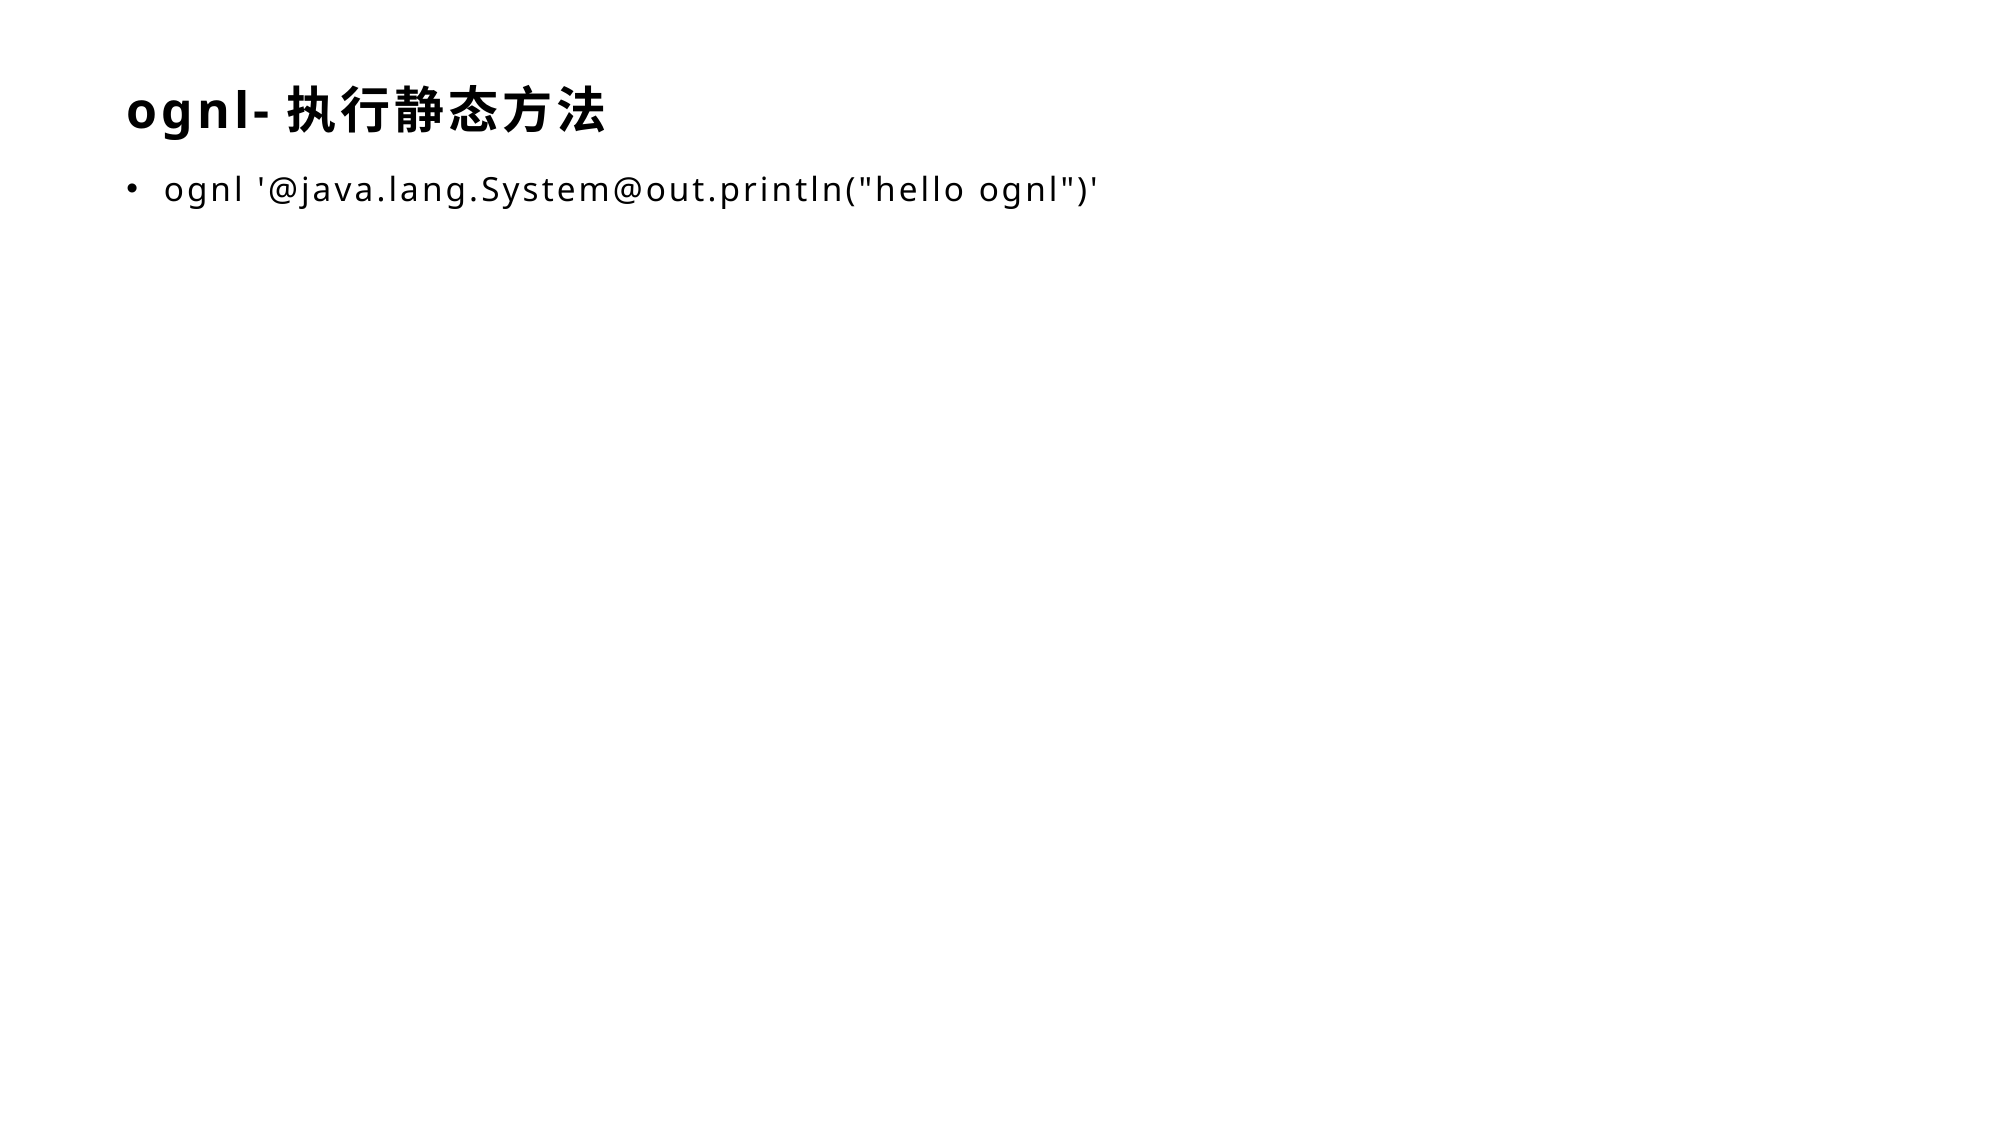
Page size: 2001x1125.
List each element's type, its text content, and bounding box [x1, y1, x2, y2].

title ognl-执行静态方法 [109, 72, 1891, 146]
list ognl '@java.lang.System@out.println("hello ognl")' [109, 156, 1891, 1041]
